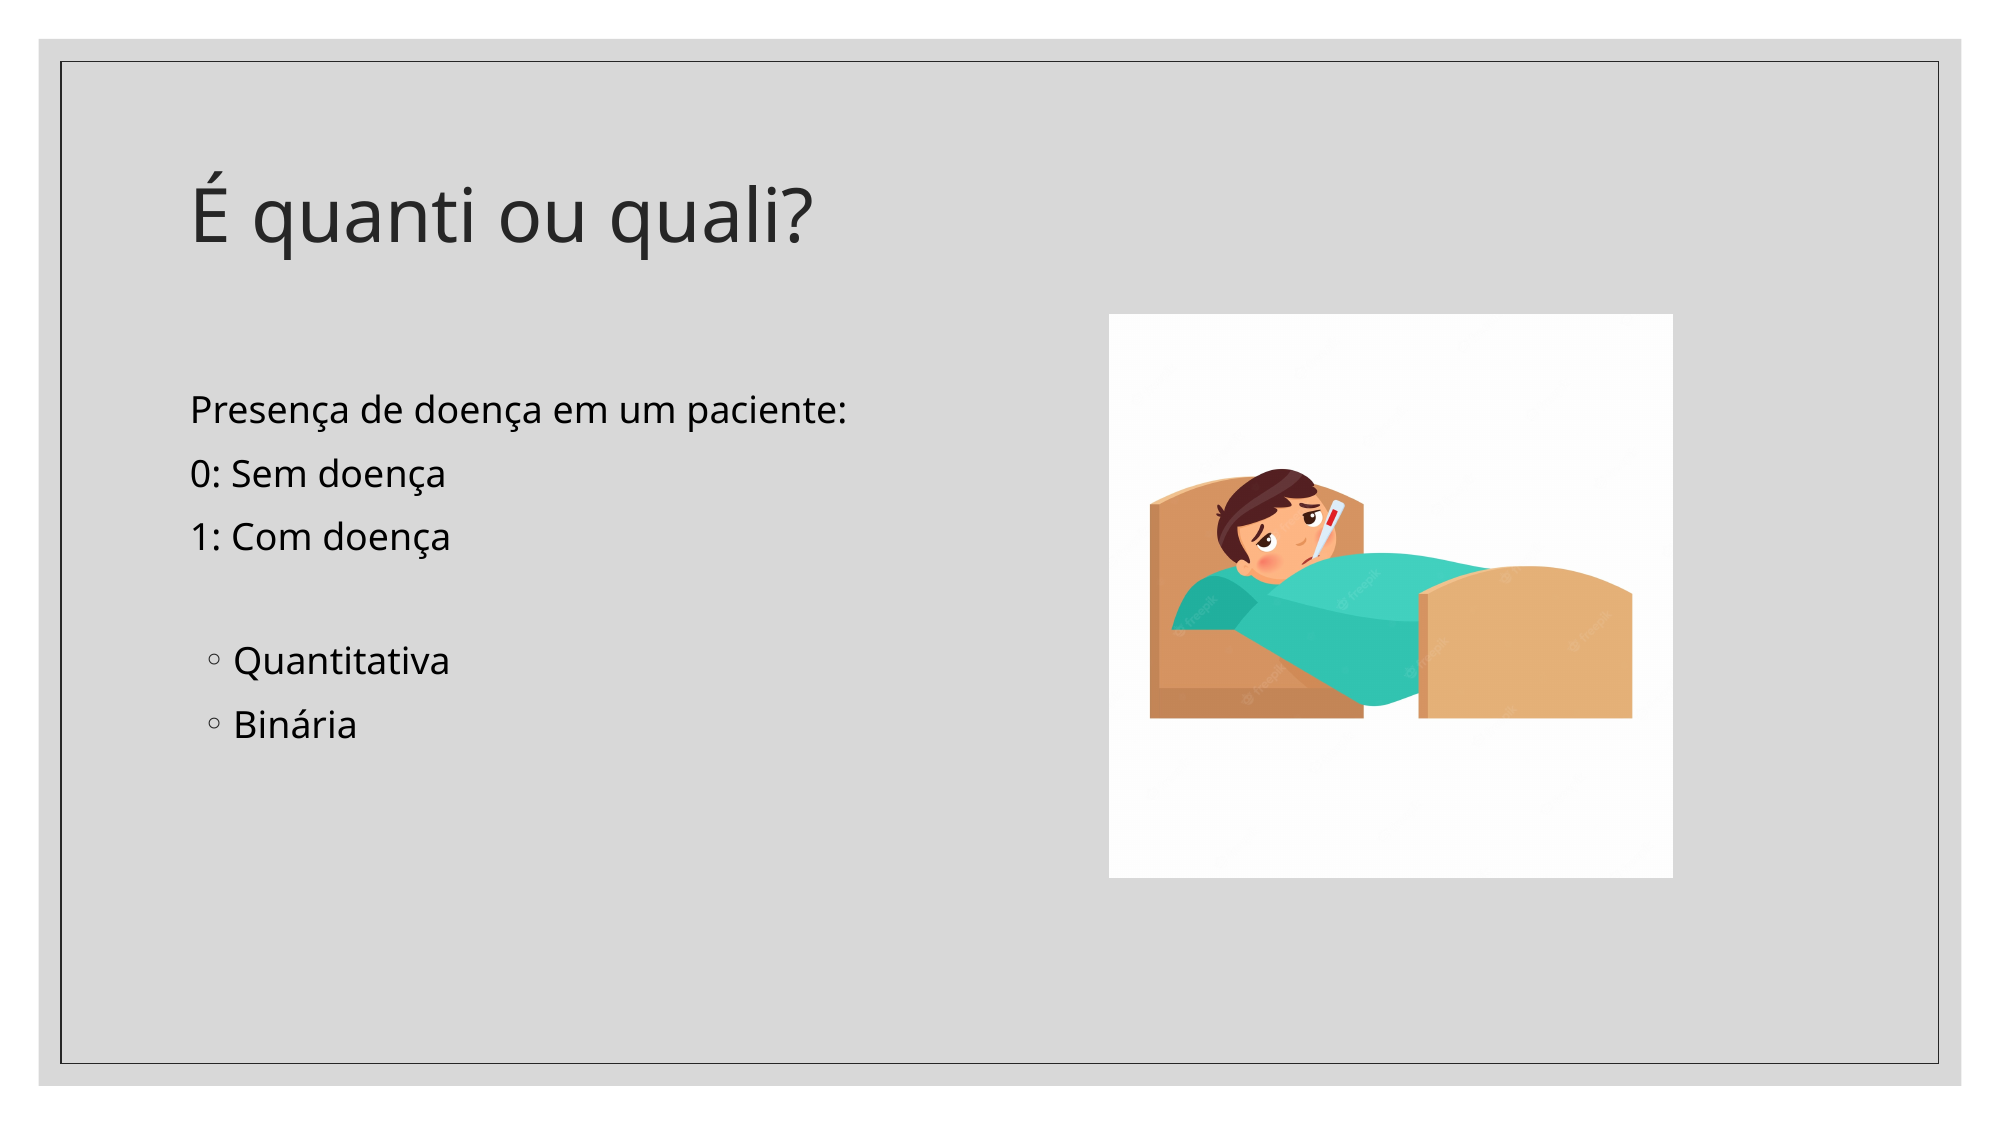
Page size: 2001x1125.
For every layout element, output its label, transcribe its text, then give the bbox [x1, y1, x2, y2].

list Presença de doença em um paciente: 0: Sem doença 1: Com doença [174, 378, 887, 630]
picture [1109, 314, 1673, 878]
text_box Quantitativa Binária [188, 629, 736, 770]
title É quanti ou quali? [174, 105, 1825, 331]
